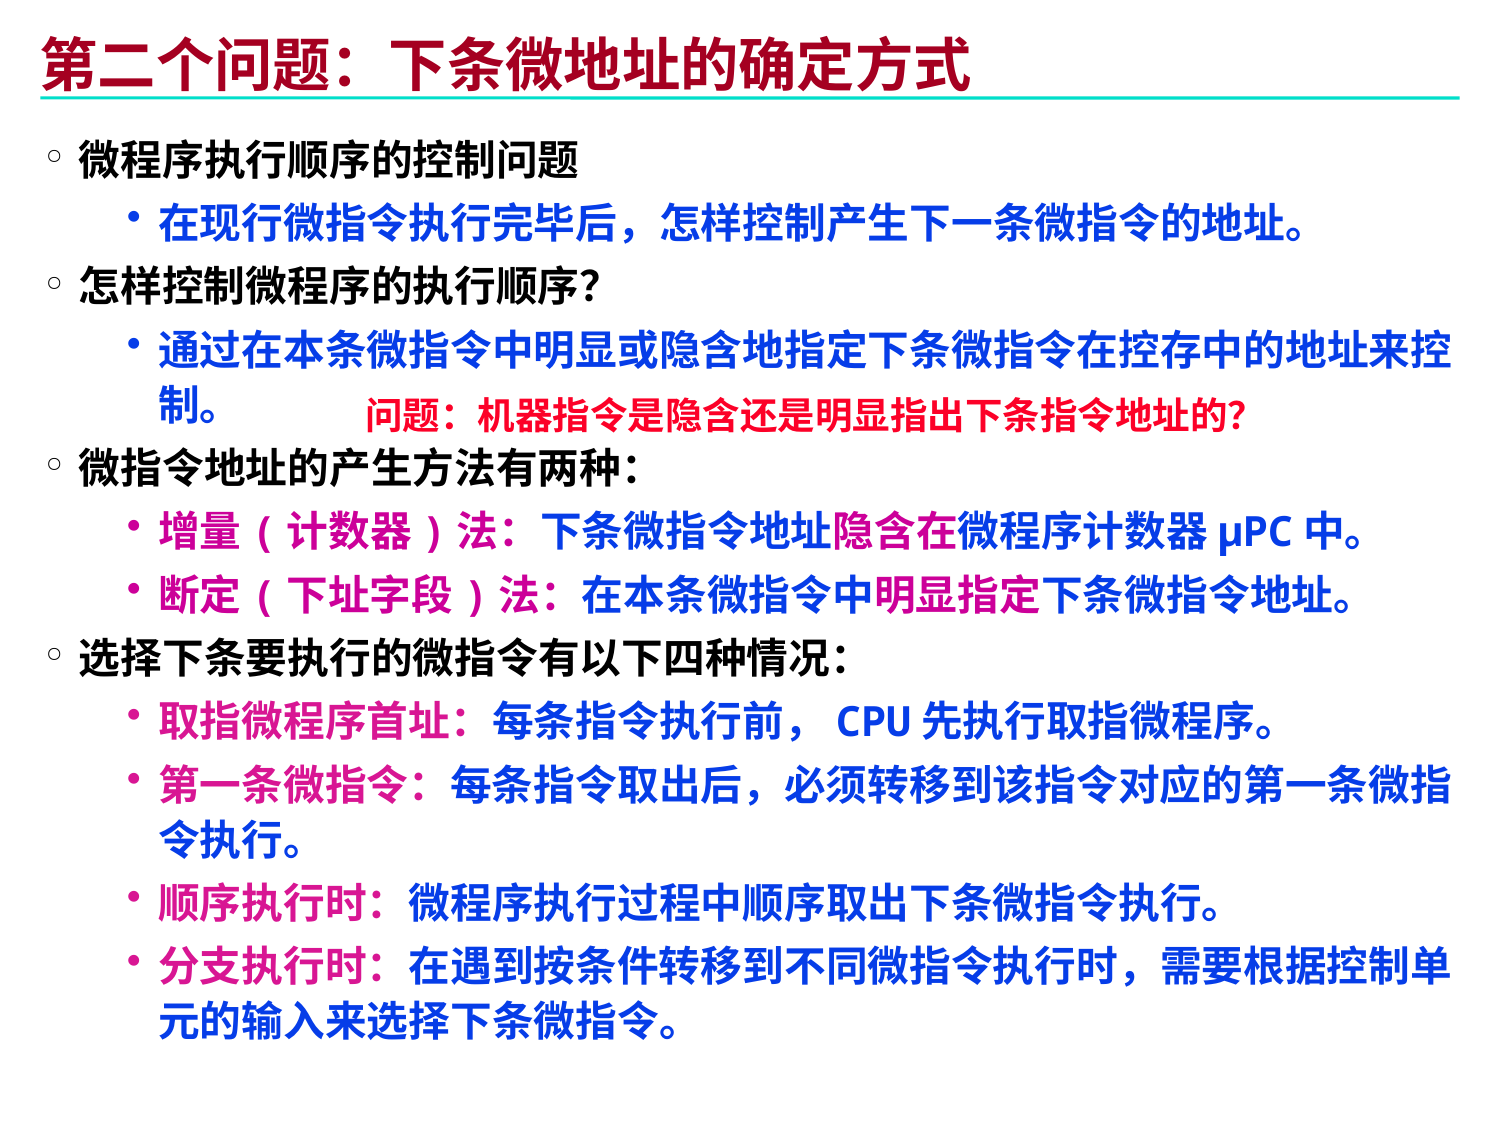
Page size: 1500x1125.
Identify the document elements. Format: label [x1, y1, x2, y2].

text_box [350, 384, 1320, 445]
list [35, 124, 1467, 1125]
title [29, 33, 1048, 103]
